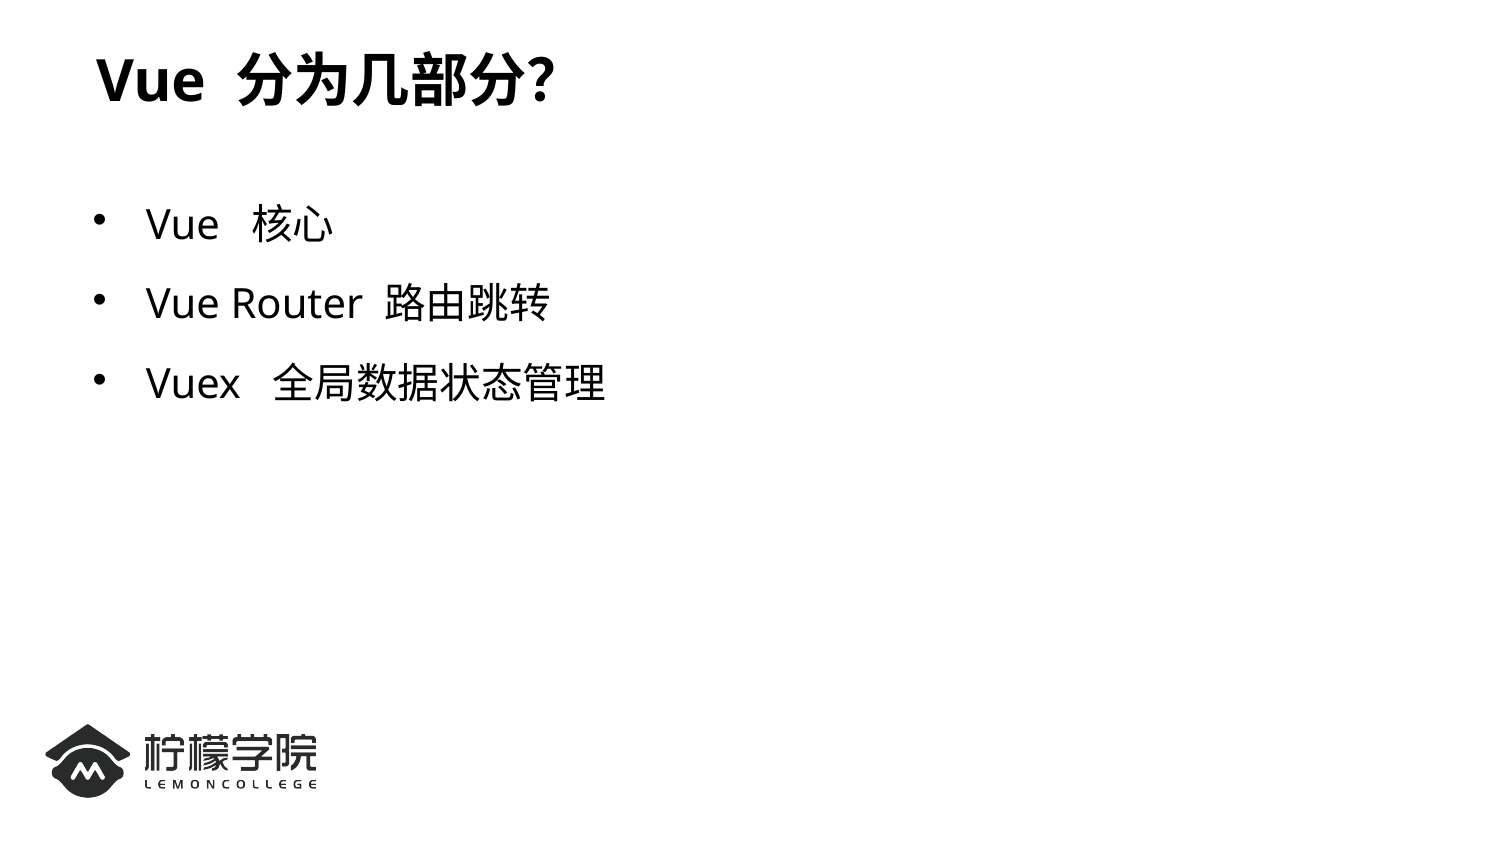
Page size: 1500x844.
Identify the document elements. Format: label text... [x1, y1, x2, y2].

picture [42, 720, 318, 800]
text_box Vue 分为几部分？ [81, 35, 709, 142]
text_box Vue 核心 Vue Router 路由跳转 Vuex 全局数据状态管理 [75, 197, 734, 687]
